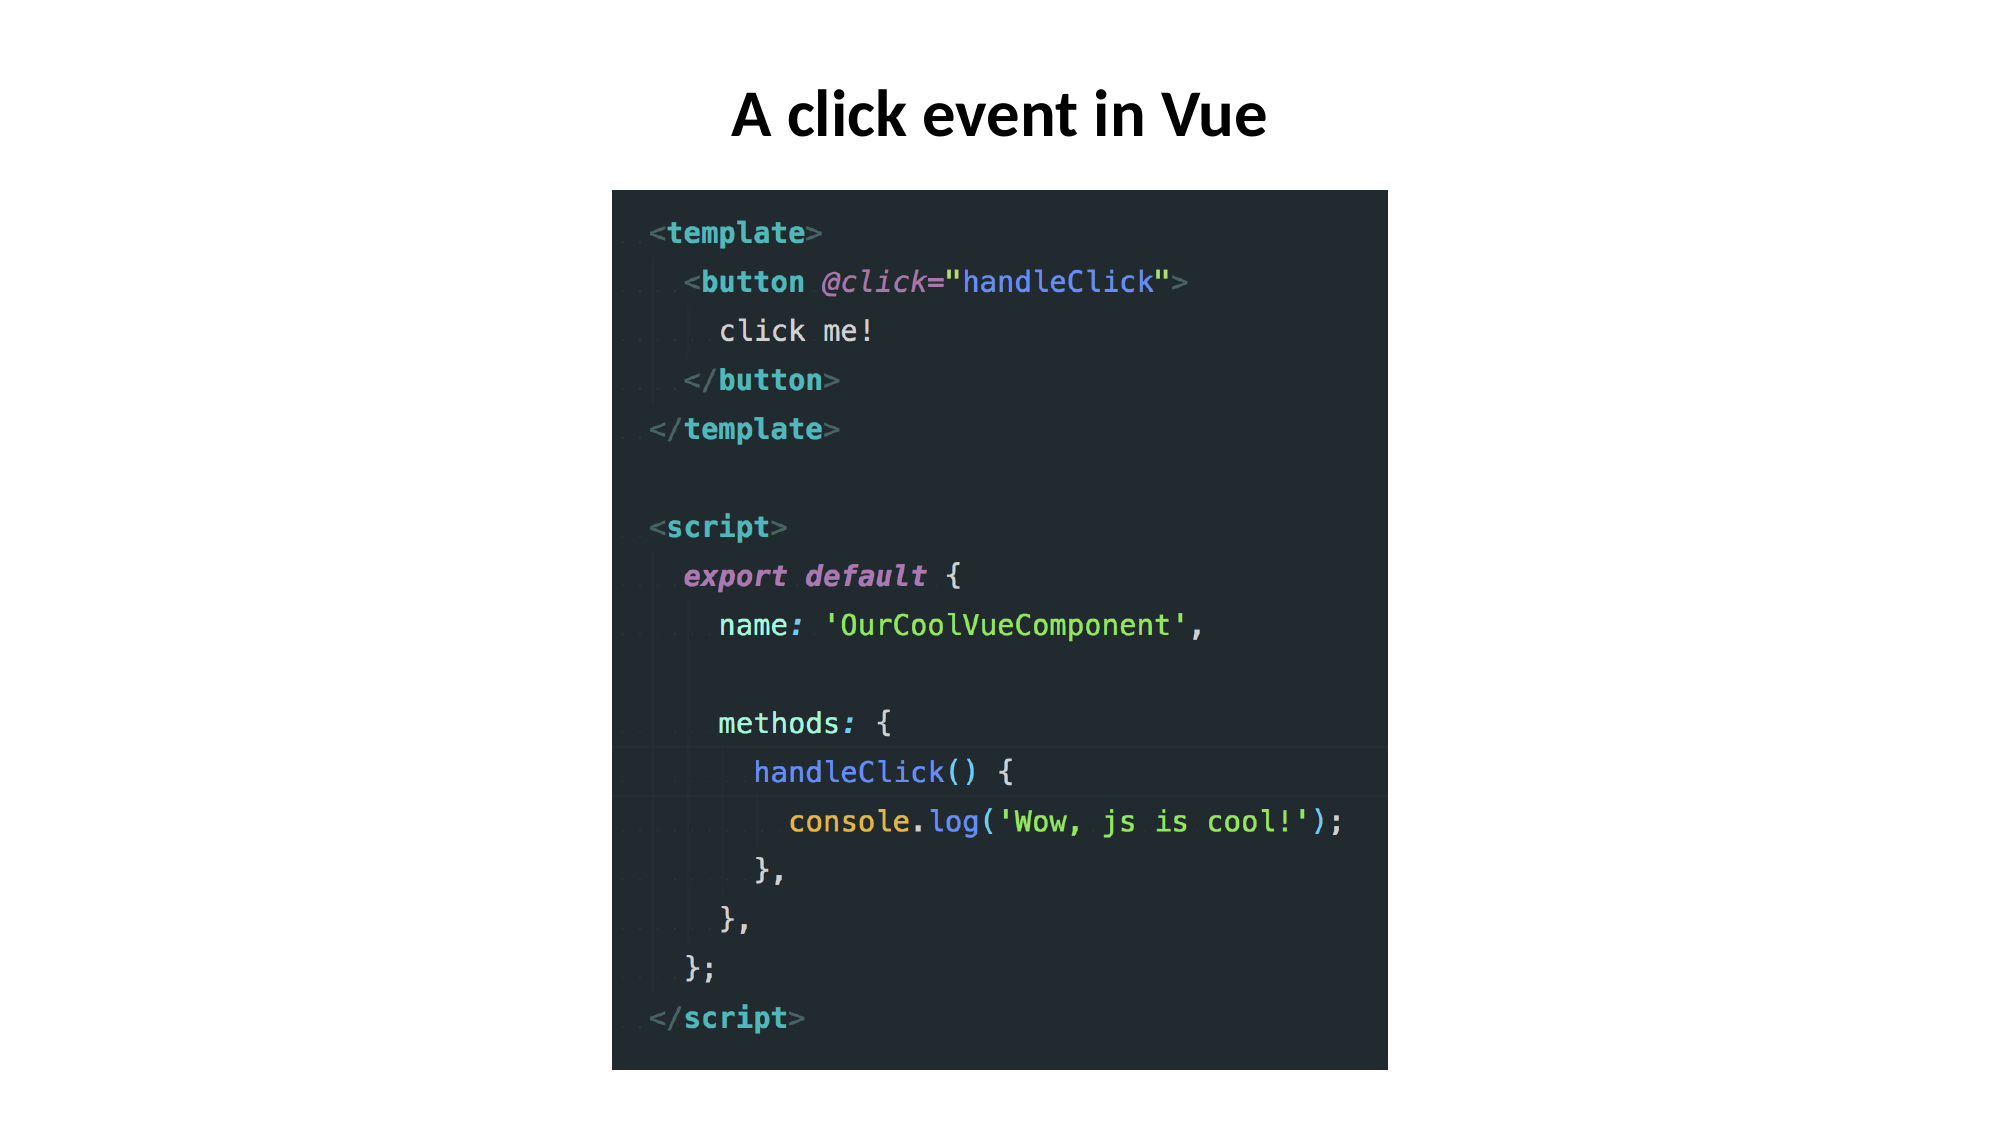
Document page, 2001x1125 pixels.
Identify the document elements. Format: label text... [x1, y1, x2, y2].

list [612, 190, 1388, 1070]
text_box A click event in Vue [342, 62, 1658, 157]
